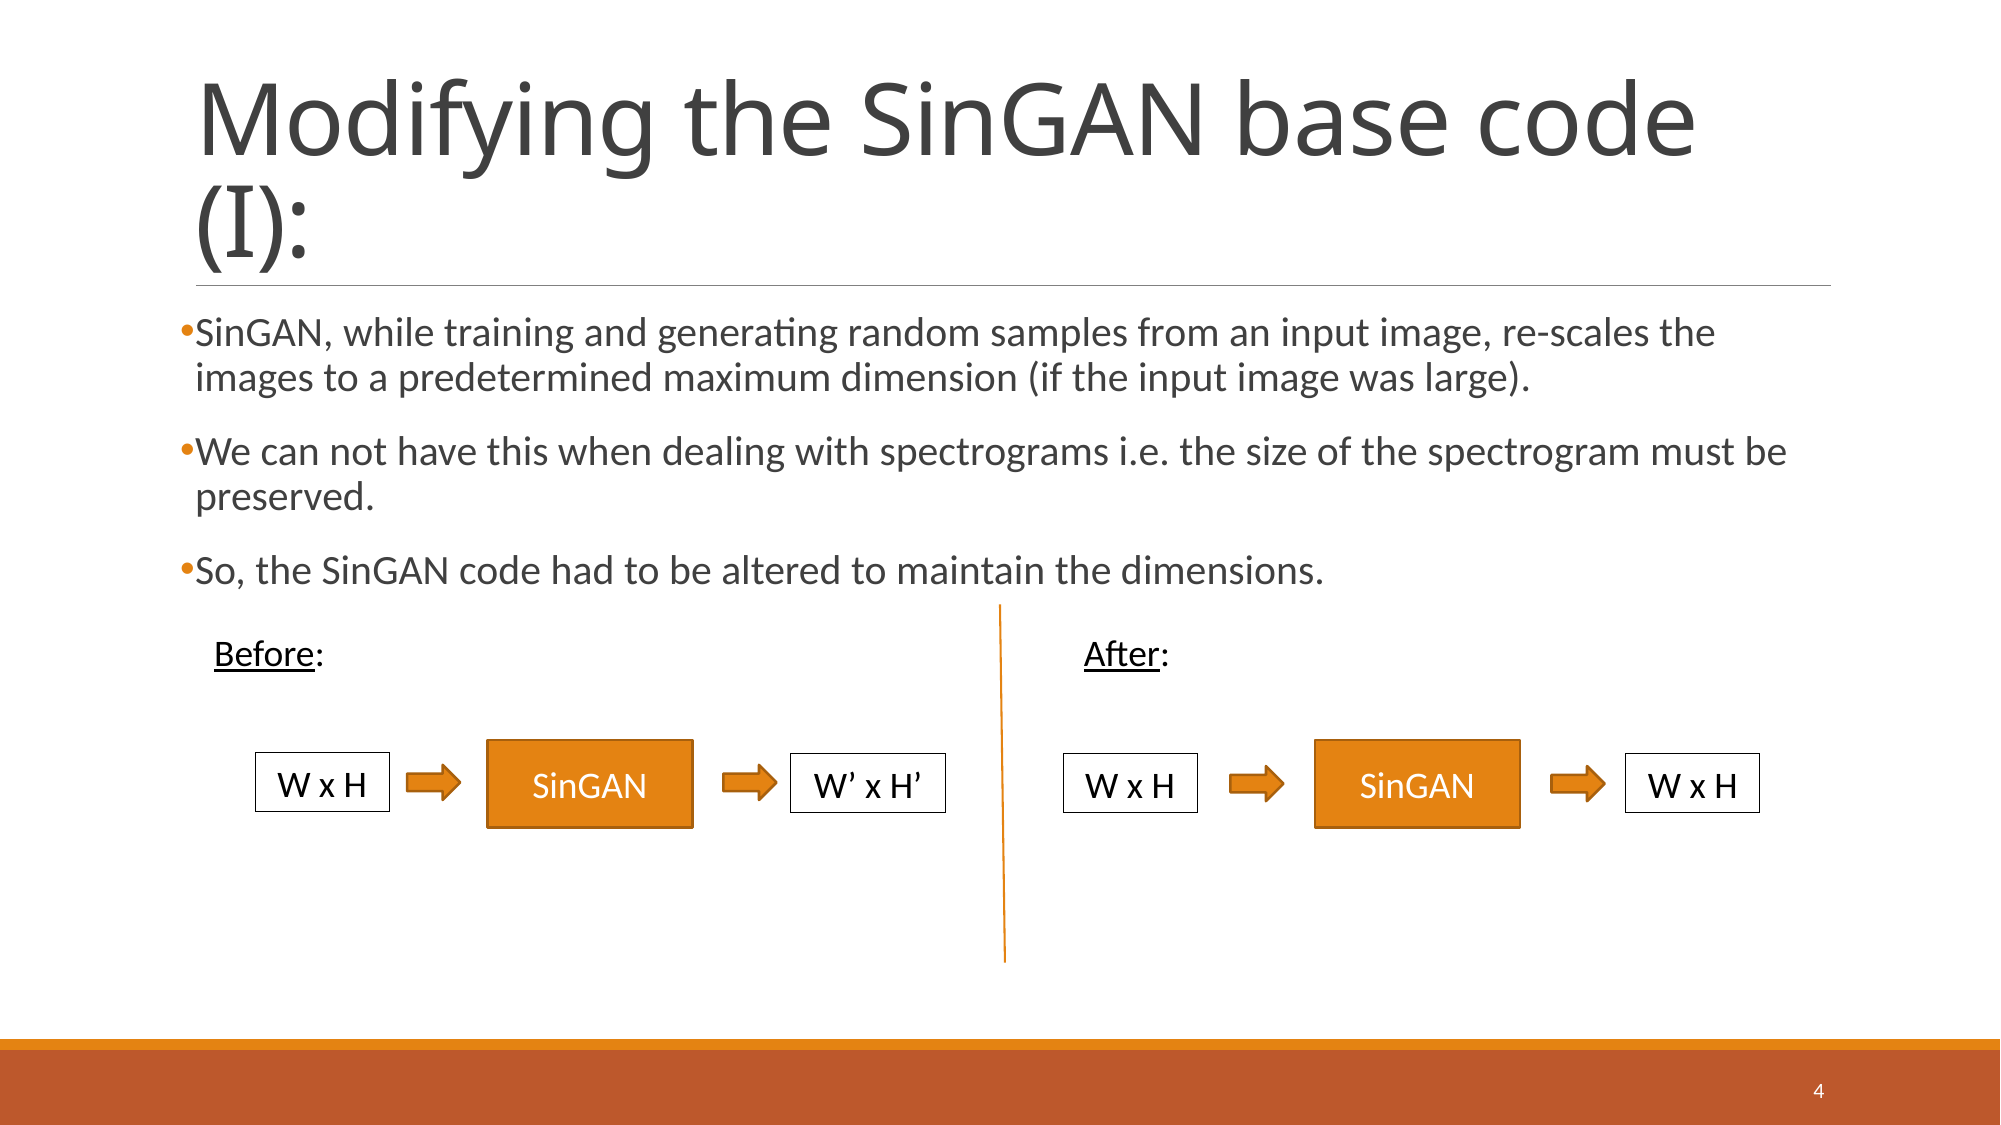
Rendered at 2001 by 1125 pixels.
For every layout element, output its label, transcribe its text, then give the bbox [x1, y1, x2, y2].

list SinGAN, while training and generating random samples from an input image, re-scales the images to a predetermined maximum dimension (if the input image was large). We can not have this when dealing with spectrograms i.e. the size of the spectrogram must be preserved. So, the SinGAN code had to be altered to maintain the dimensions. [180, 302, 1830, 963]
text_box Before: [199, 621, 382, 682]
text_box [1229, 764, 1285, 803]
slide_number 4 [1624, 1059, 1840, 1120]
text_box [999, 603, 1006, 964]
text_box W’ x H’ [790, 753, 946, 813]
text_box W x H [1625, 753, 1760, 813]
text_box [405, 763, 462, 802]
text_box [722, 763, 778, 802]
text_box [1550, 764, 1606, 803]
text_box SinGAN [1314, 739, 1521, 829]
text_box W x H [1063, 753, 1198, 813]
text_box After: [1068, 621, 1251, 682]
title Modifying the SinGAN base code (I): [180, 47, 1830, 285]
text_box SinGAN [486, 739, 694, 829]
text_box W x H [255, 752, 390, 812]
